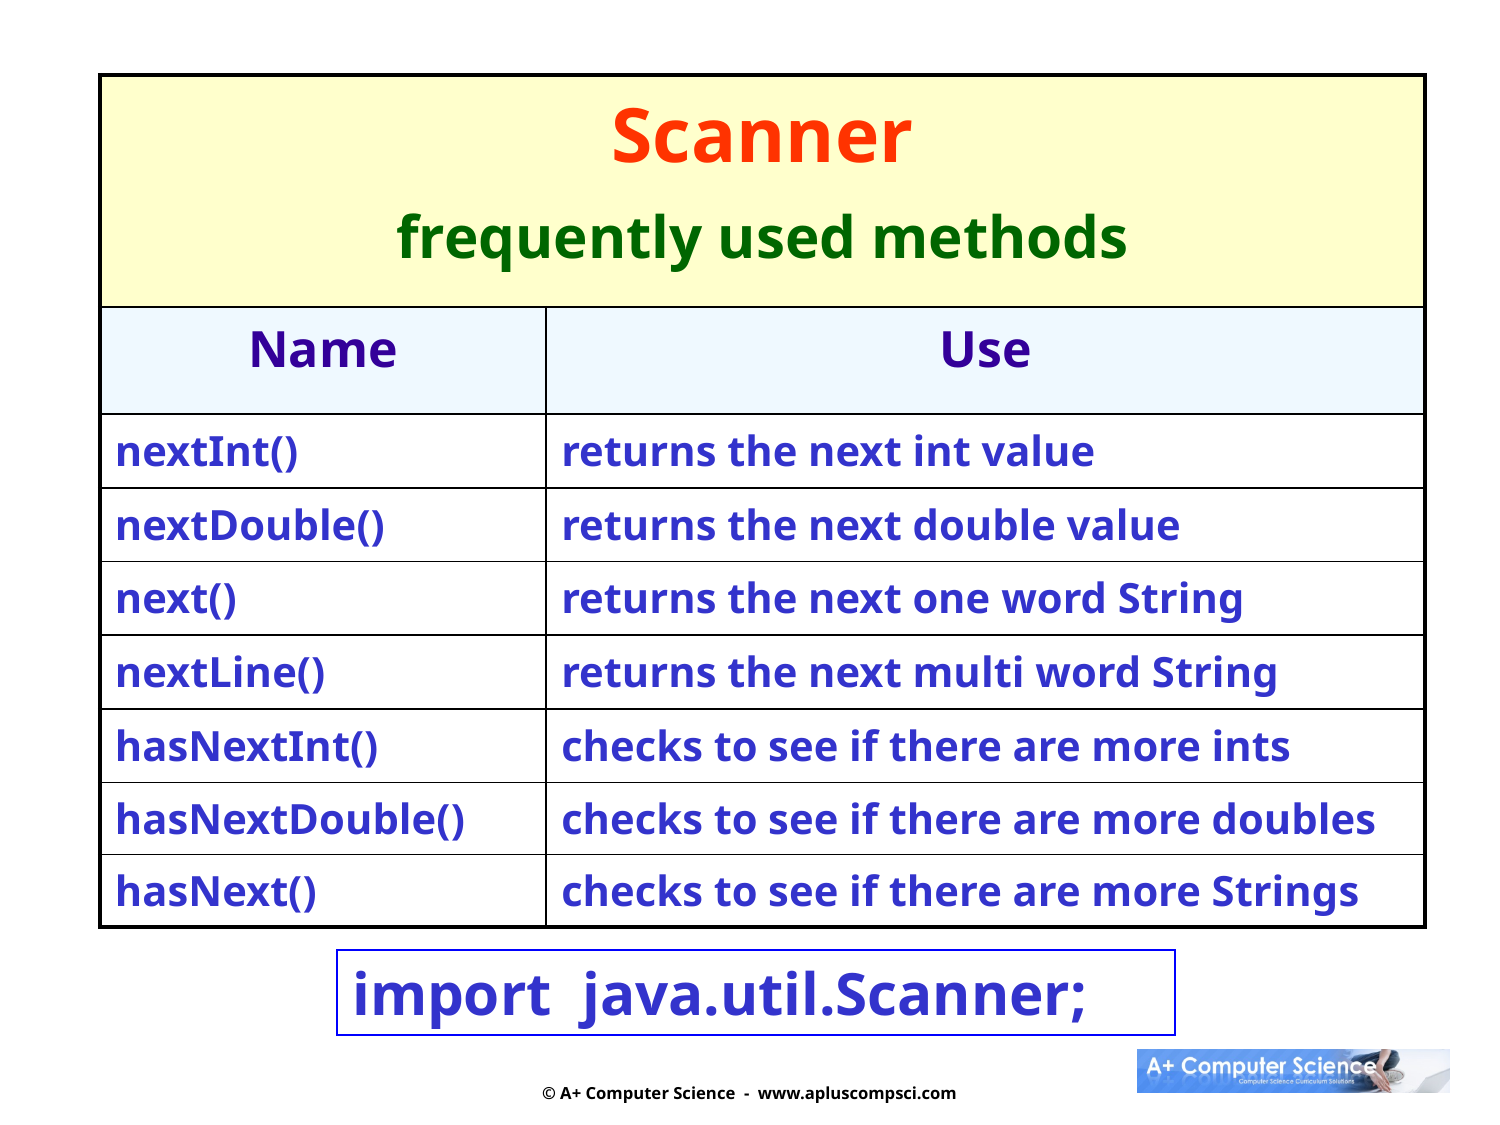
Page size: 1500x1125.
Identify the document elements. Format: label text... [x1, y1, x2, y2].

text_box import java.util.Scanner; [337, 950, 1175, 1035]
table_cell Name [102, 308, 545, 413]
table_cell hasNext() [102, 855, 545, 925]
table_cell nextLine() [102, 636, 545, 708]
table_cell returns the next double value [547, 489, 1423, 561]
table_cell nextDouble() [102, 489, 545, 561]
table_cell returns the next one word String [547, 562, 1423, 634]
table_cell nextInt() [102, 415, 545, 487]
table_cell checks to see if there are more ints [547, 710, 1423, 782]
footer © A+ Computer Science - www.apluscompsci.com [512, 1035, 988, 1101]
picture [1137, 1049, 1450, 1093]
table_cell Use [547, 308, 1423, 413]
table_cell hasNextInt() [102, 710, 545, 782]
table_header Scanner frequently used methods [102, 77, 1423, 306]
table_cell returns the next int value [547, 415, 1423, 487]
table_cell hasNextDouble() [102, 783, 545, 854]
table_cell checks to see if there are more doubles [547, 783, 1423, 854]
table_cell next() [102, 562, 545, 634]
table_cell checks to see if there are more Strings [547, 855, 1423, 925]
table_cell returns the next multi word String [547, 636, 1423, 708]
